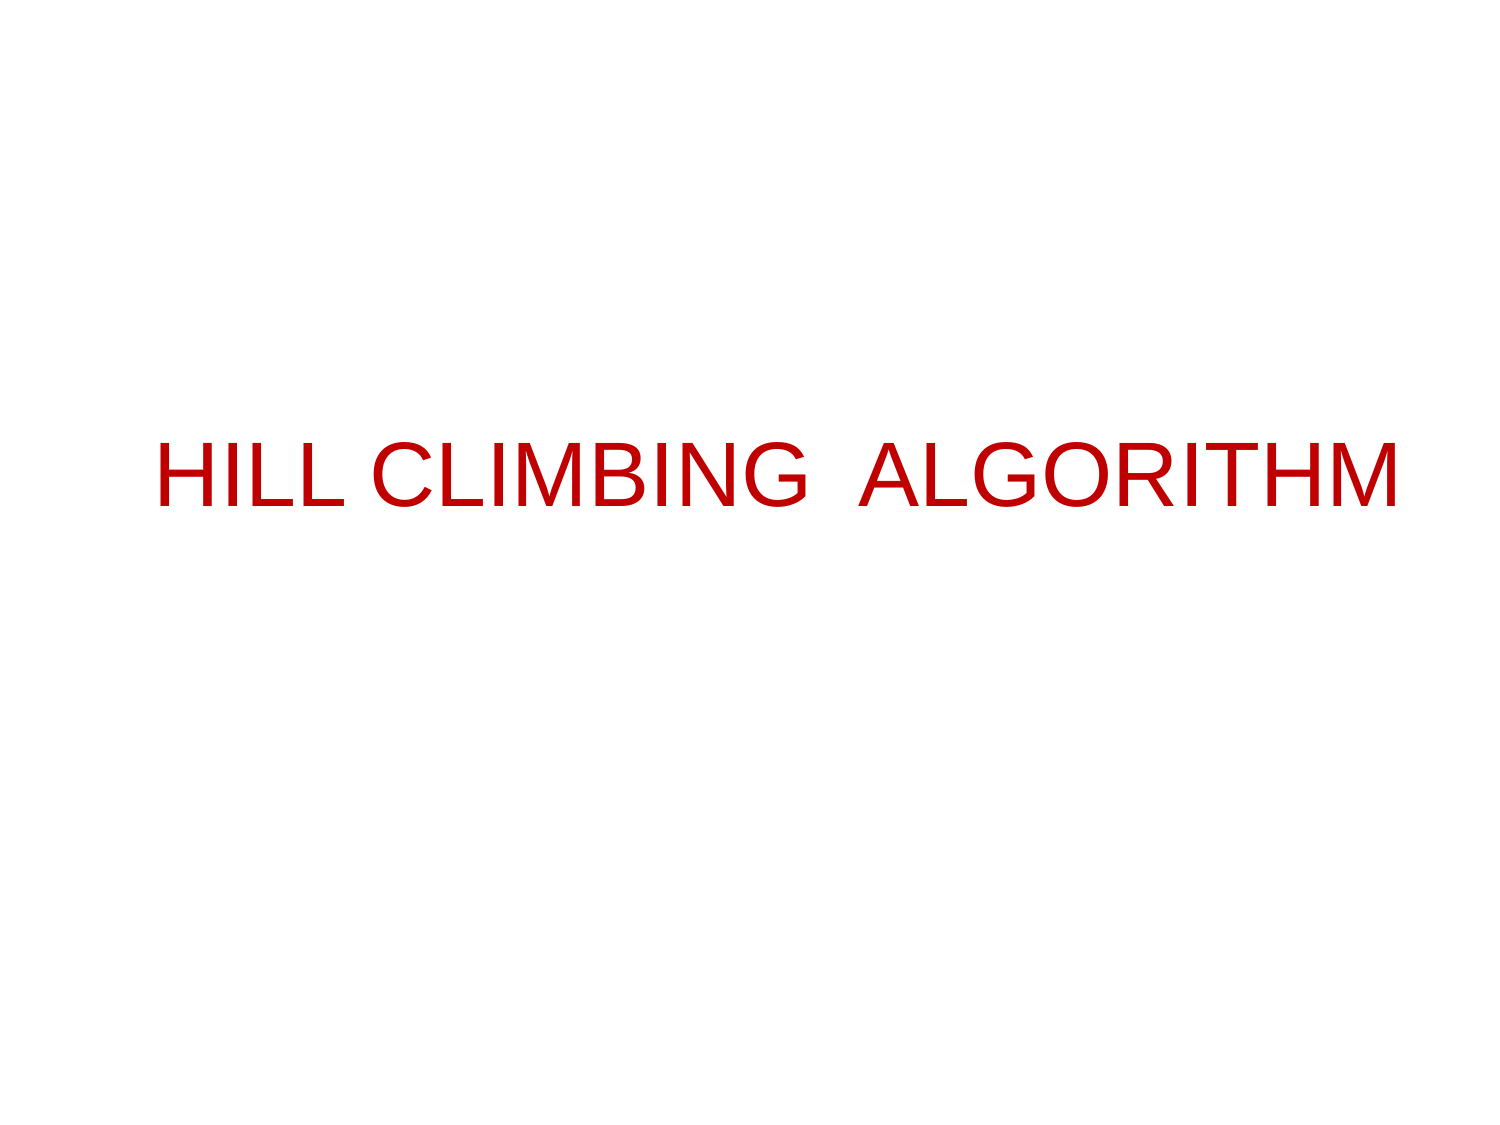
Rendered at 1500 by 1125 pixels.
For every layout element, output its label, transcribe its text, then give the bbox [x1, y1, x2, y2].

title HILL CLIMBING ALGORITHM [58, 349, 1500, 591]
